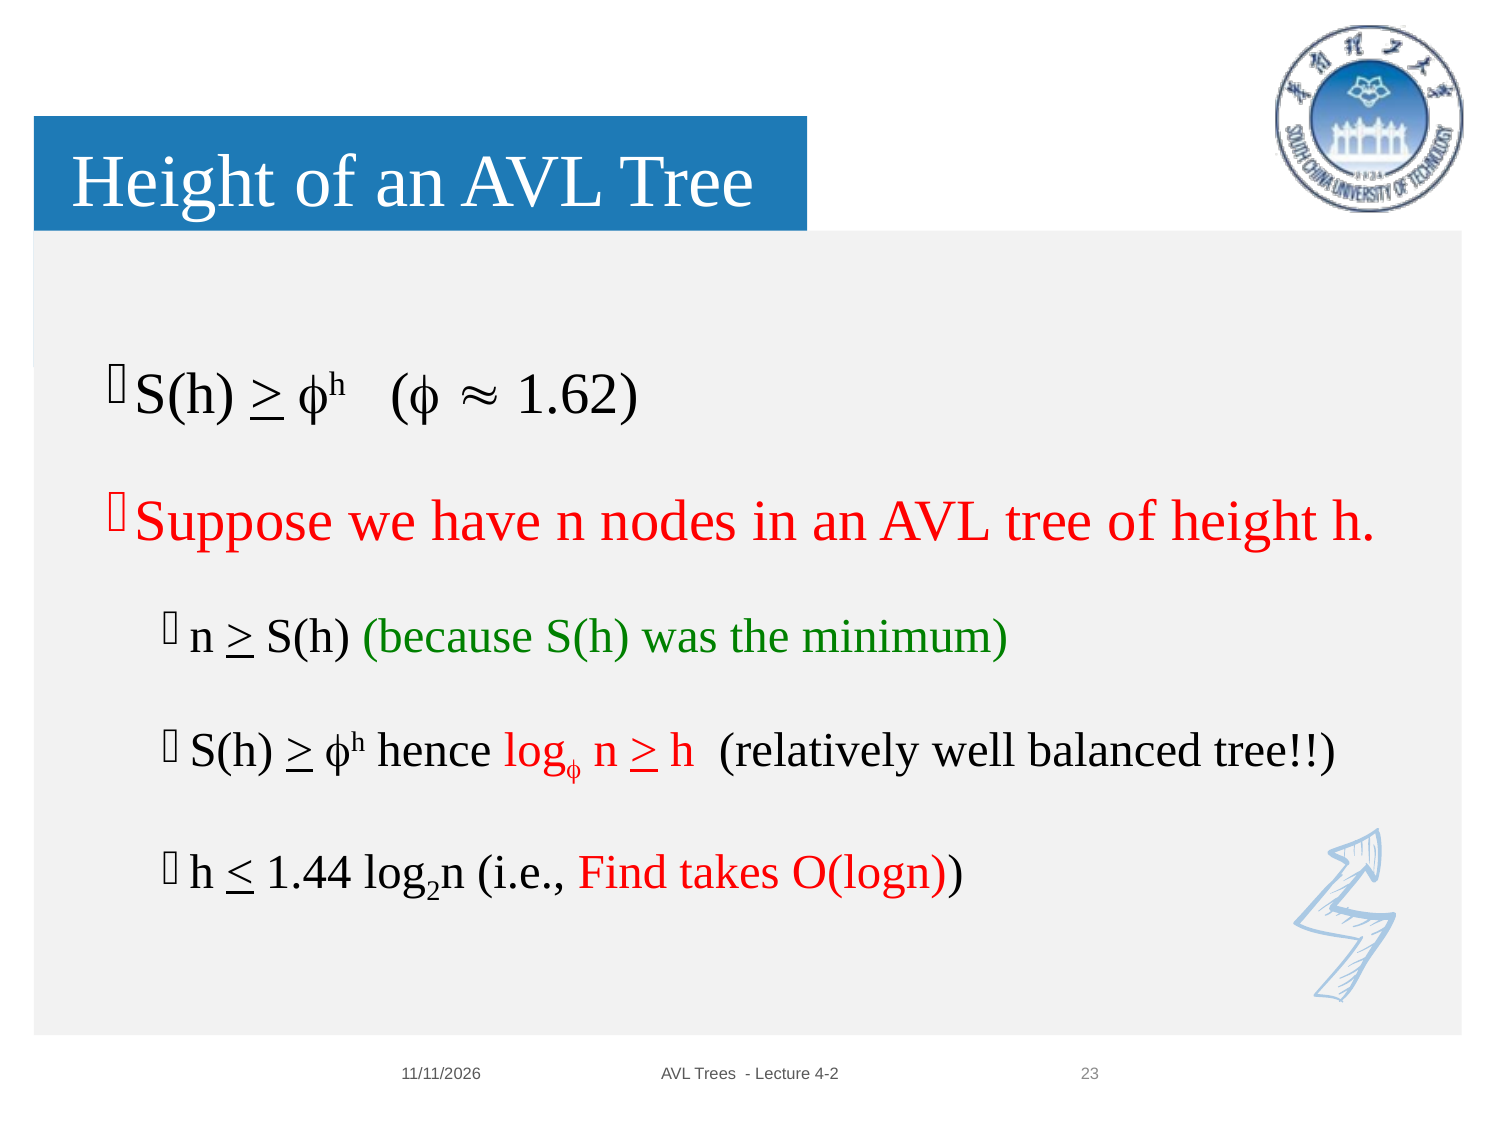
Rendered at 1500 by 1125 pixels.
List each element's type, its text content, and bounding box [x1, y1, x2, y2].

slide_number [386, 1042, 576, 1103]
text_box [1293, 828, 1396, 1003]
list S(h) > h (  1.62) Suppose we have n nodes in an AVL tree of height h. n > S(h) (because S(h) was the minimum) S(h) > h hence log n > h (relatively well balanced tree!!) h < 1.44 log2n (i.e., Find takes O(logn)) [92, 311, 1435, 1026]
text_box Height of an AVL Tree [60, 123, 1219, 242]
slide_number 23 [924, 1042, 1115, 1103]
text_box [33, 115, 808, 230]
text_box [33, 230, 1463, 1036]
footer AVL Trees - Lecture 4-2 [607, 1042, 893, 1103]
picture [1269, 18, 1472, 221]
